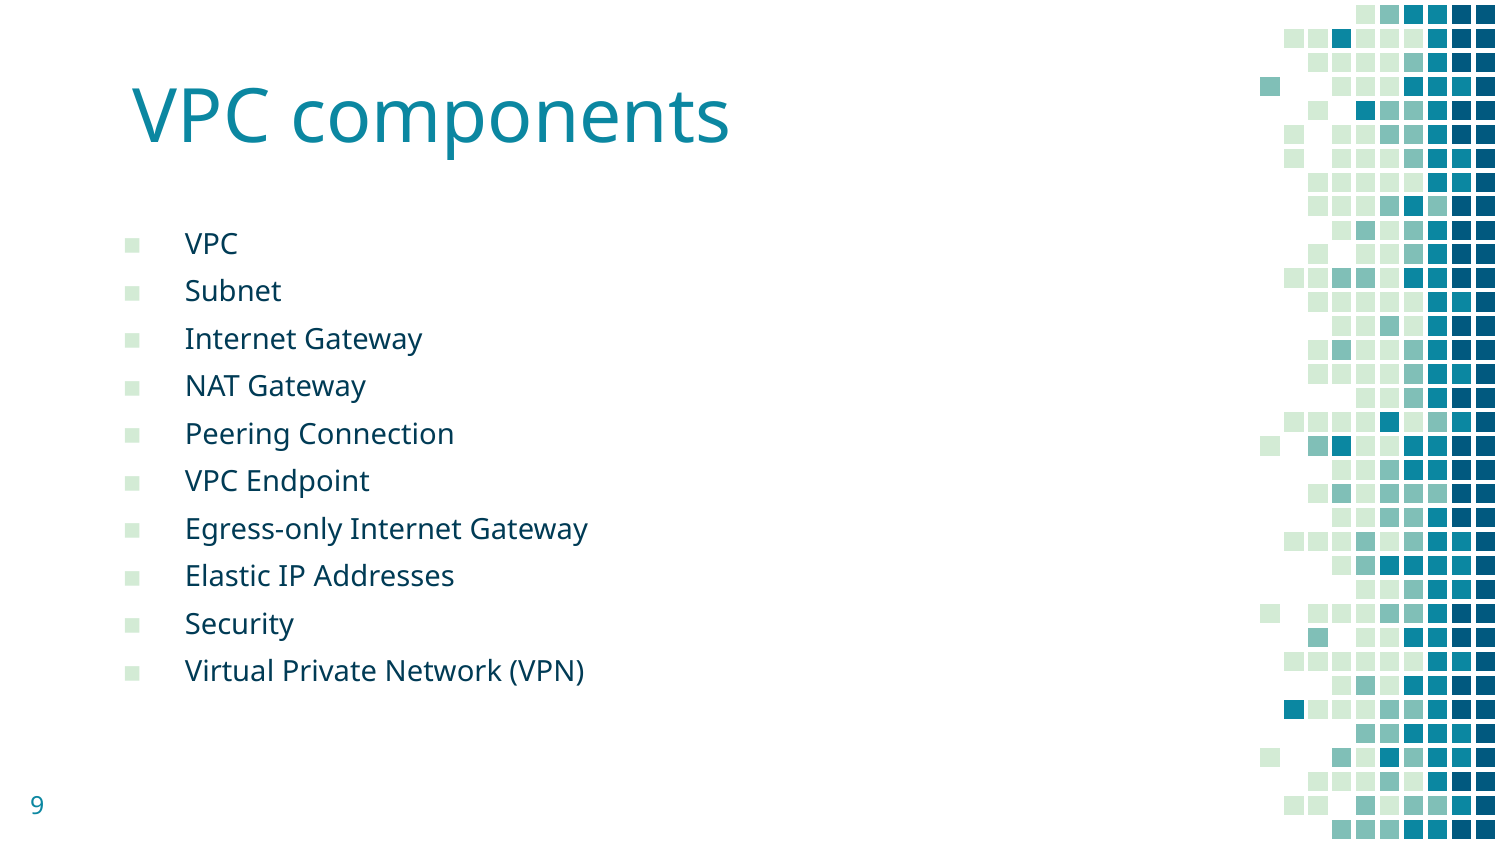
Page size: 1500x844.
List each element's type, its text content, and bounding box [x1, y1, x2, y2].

list VPC Subnet Internet Gateway NAT Gateway Peering Connection VPC Endpoint Egress-only Internet Gateway Elastic IP Addresses Security Virtual Private Network (VPN) [94, 210, 1251, 755]
slide_number 9 [15, 774, 105, 839]
title VPC components [117, 31, 1227, 173]
